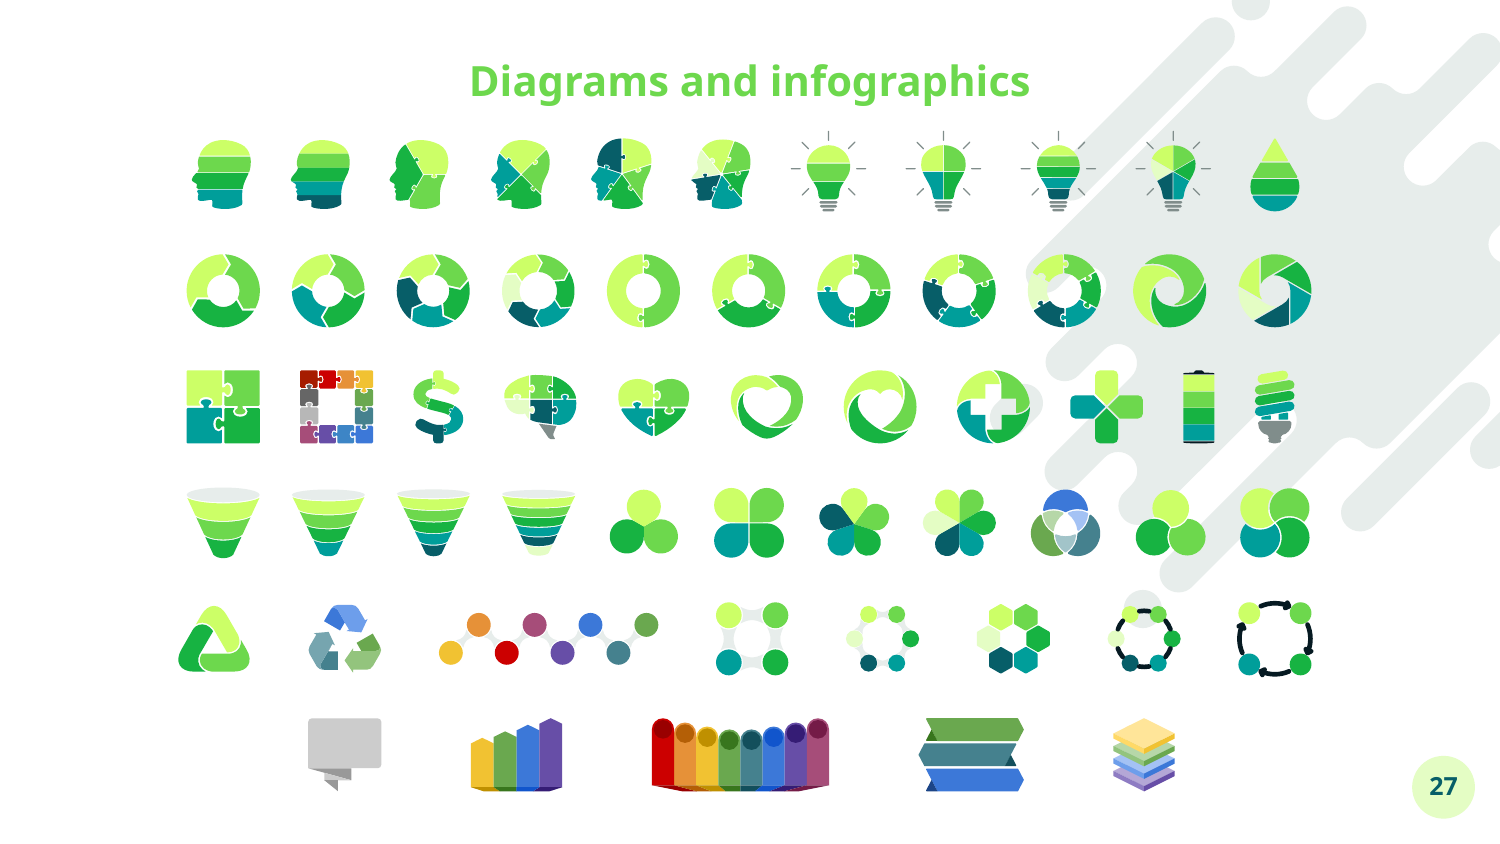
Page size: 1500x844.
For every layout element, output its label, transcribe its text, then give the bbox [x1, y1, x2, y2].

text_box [845, 605, 920, 672]
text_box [1027, 254, 1102, 328]
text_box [1107, 605, 1181, 672]
title Diagrams and infographics [140, 40, 1360, 106]
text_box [817, 253, 891, 328]
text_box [1132, 254, 1207, 328]
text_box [711, 253, 786, 328]
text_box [308, 604, 382, 673]
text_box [438, 612, 659, 665]
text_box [470, 717, 563, 792]
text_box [730, 374, 804, 439]
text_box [651, 717, 830, 792]
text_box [1020, 130, 1097, 212]
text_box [503, 374, 577, 440]
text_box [1070, 370, 1144, 444]
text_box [413, 370, 464, 444]
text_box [1135, 130, 1212, 212]
slide_number ‹#› [1412, 755, 1475, 819]
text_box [905, 130, 982, 212]
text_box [1238, 487, 1312, 558]
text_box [922, 254, 996, 328]
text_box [590, 137, 653, 212]
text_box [922, 487, 997, 559]
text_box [976, 603, 1051, 674]
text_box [191, 137, 252, 212]
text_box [291, 254, 365, 328]
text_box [712, 485, 786, 560]
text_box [956, 370, 1031, 444]
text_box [1132, 489, 1207, 556]
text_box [1027, 489, 1102, 557]
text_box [490, 137, 552, 212]
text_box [501, 489, 576, 556]
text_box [843, 370, 917, 444]
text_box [186, 254, 261, 328]
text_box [606, 254, 681, 328]
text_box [606, 489, 681, 557]
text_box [501, 253, 576, 328]
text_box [616, 377, 691, 437]
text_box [177, 605, 251, 672]
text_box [715, 601, 789, 676]
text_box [1183, 370, 1215, 444]
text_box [396, 489, 471, 557]
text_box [186, 370, 260, 444]
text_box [291, 489, 366, 557]
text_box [1254, 369, 1296, 444]
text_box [396, 254, 470, 328]
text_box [790, 130, 867, 212]
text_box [918, 717, 1025, 792]
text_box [290, 137, 351, 212]
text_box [1113, 717, 1175, 792]
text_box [1238, 253, 1312, 328]
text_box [690, 137, 752, 212]
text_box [389, 137, 452, 212]
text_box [299, 370, 374, 444]
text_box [186, 487, 260, 559]
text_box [1238, 601, 1312, 676]
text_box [1250, 137, 1300, 212]
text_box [307, 718, 382, 792]
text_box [817, 487, 891, 558]
